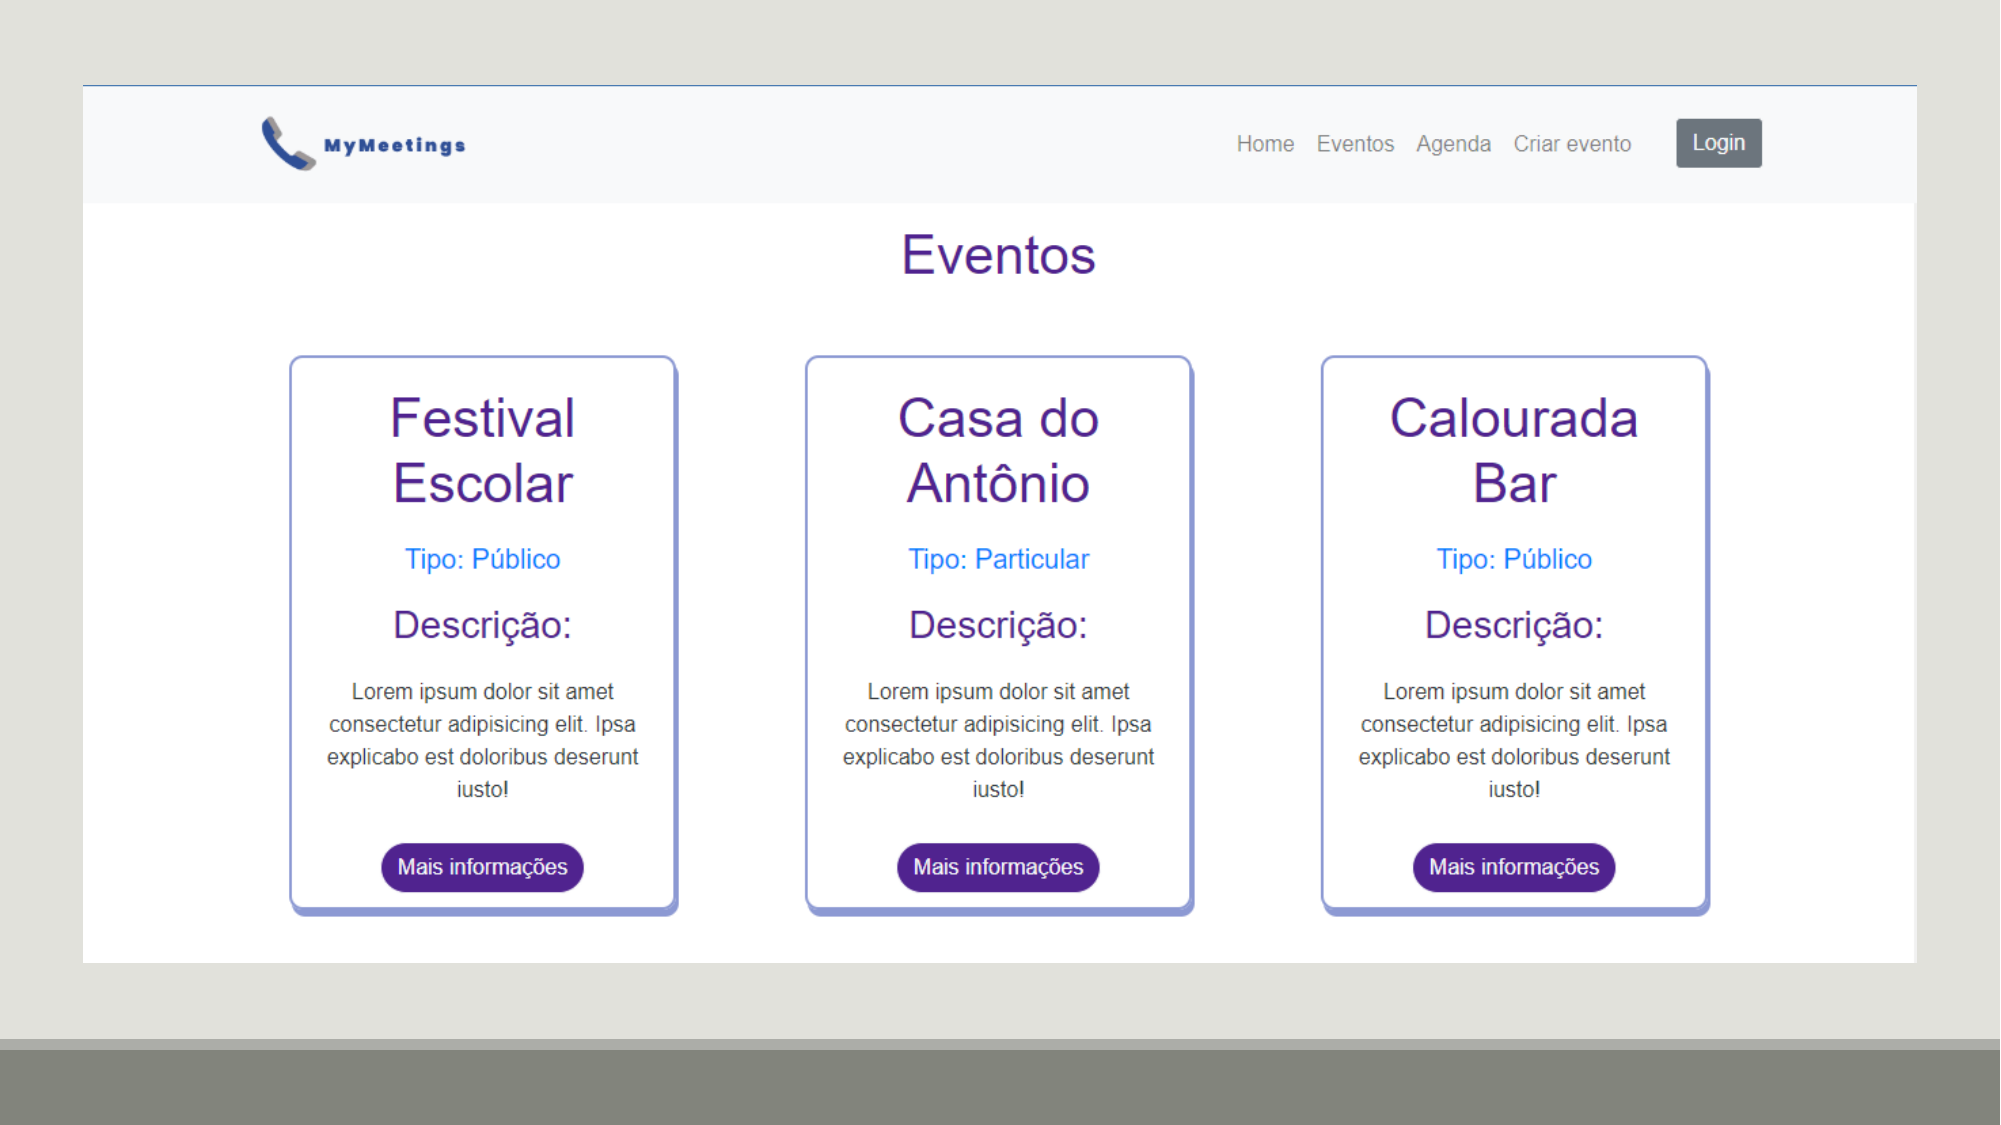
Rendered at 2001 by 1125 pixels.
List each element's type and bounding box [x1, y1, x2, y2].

list [83, 85, 1918, 964]
